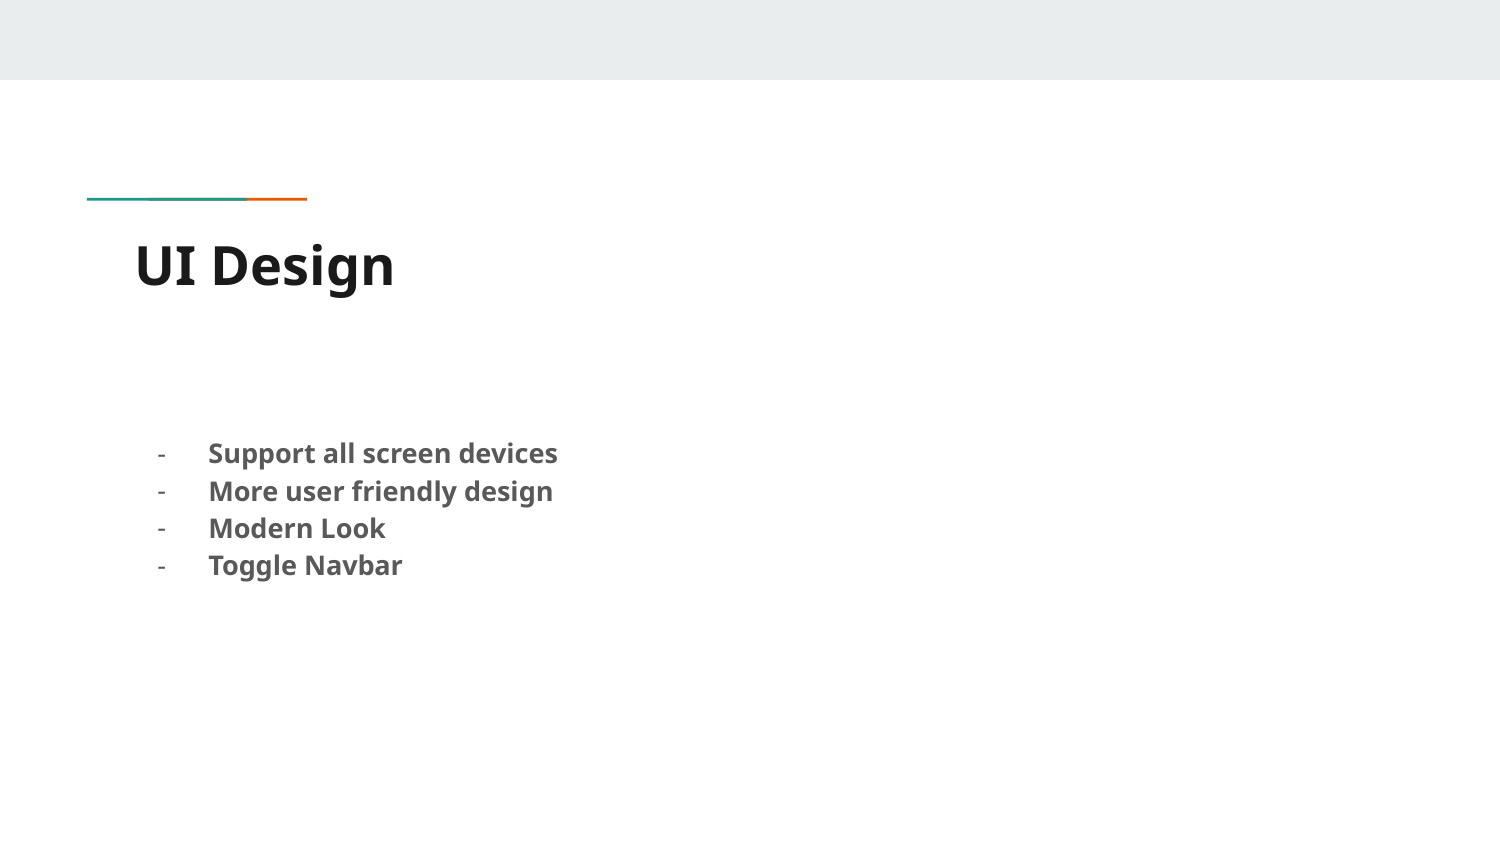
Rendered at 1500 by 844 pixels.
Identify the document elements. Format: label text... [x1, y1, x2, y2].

list Support all screen devices More user friendly design Modern Look Toggle Navbar [118, 351, 660, 719]
title UI Design [119, 216, 662, 443]
